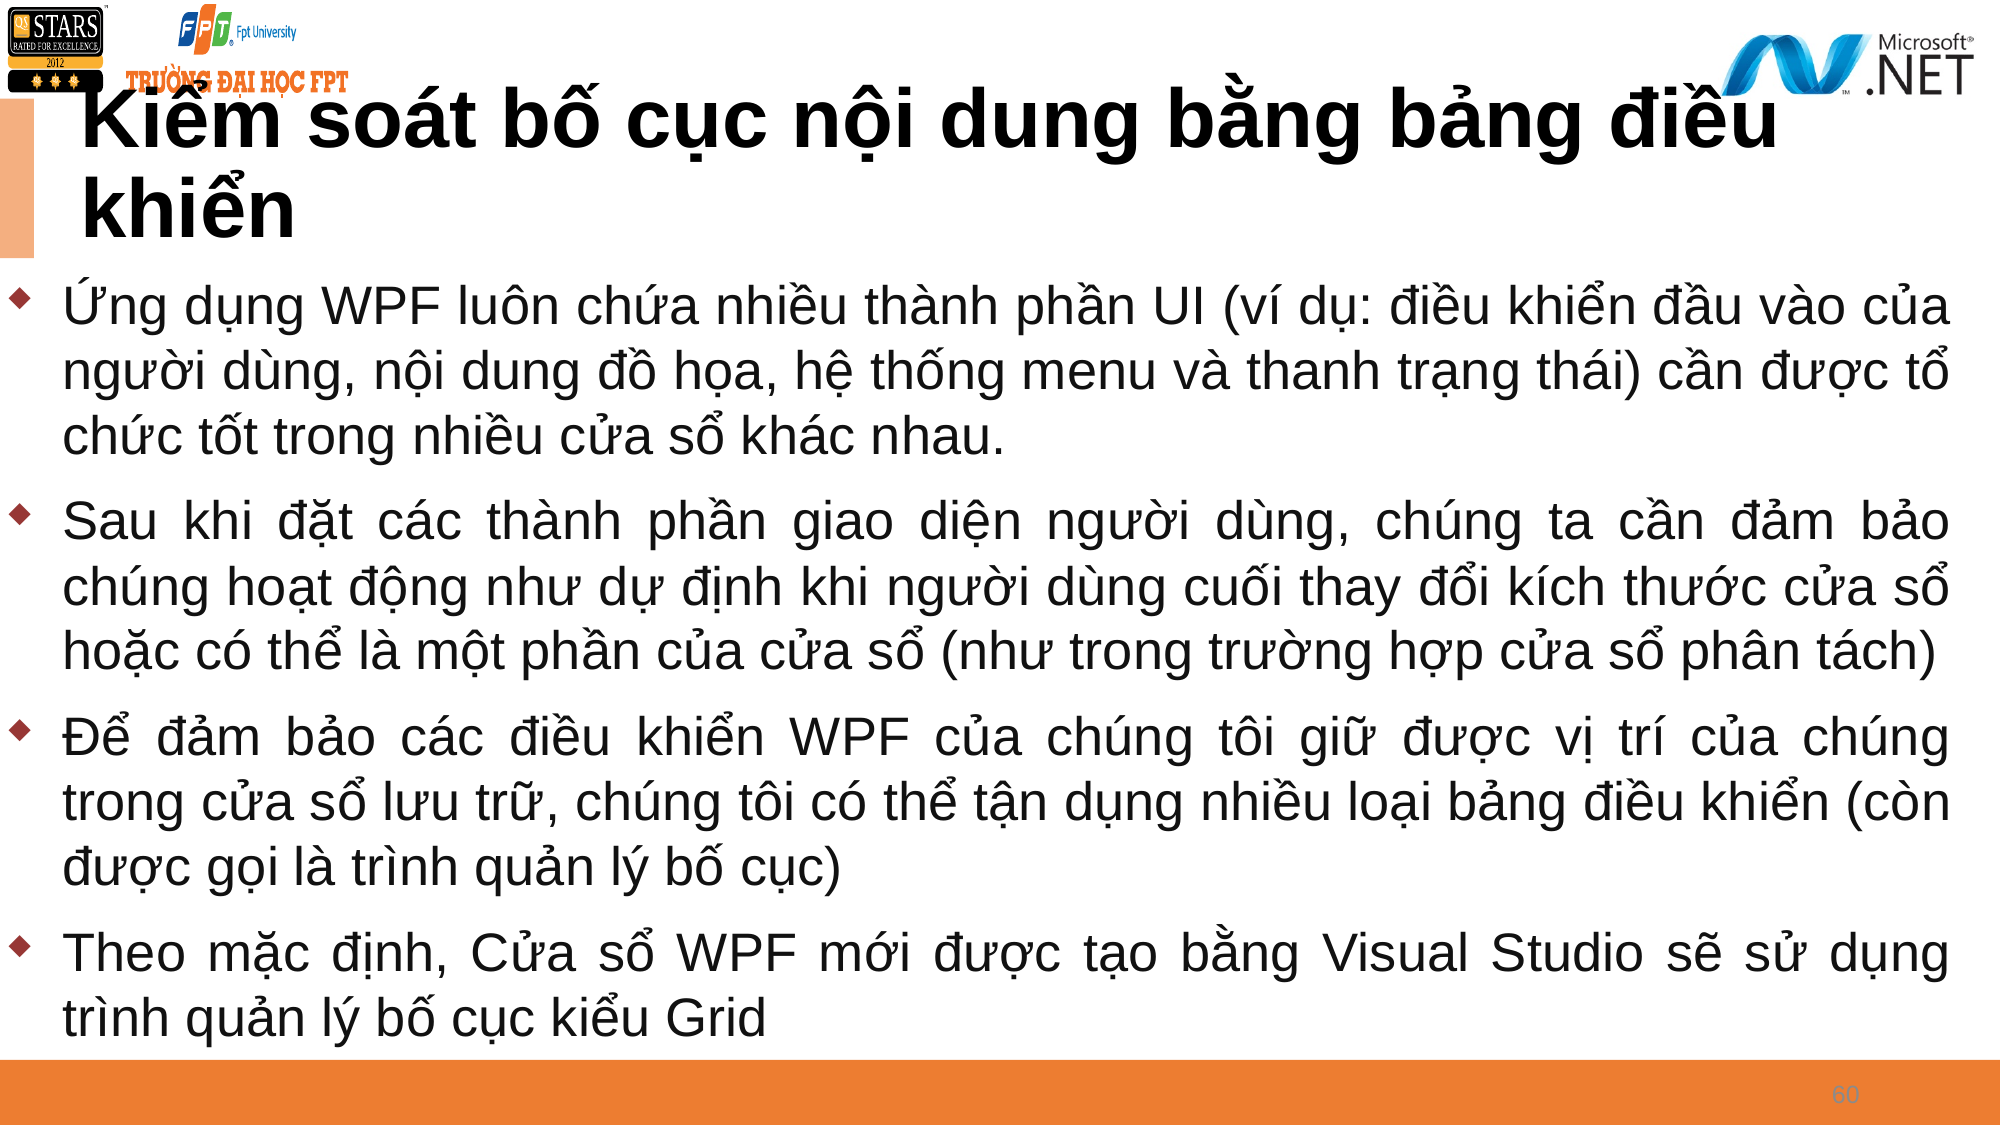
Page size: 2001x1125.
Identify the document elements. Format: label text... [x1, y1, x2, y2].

text_box Ứng dụng WPF luôn chứa nhiều thành phần UI (ví dụ: điều khiển đầu vào của người dùng, nội dung đồ họa, hệ thống menu và thanh trạng thái) cần được tổ chức tốt trong nhiều cửa sổ khác nhau. Sau khi đặt các thành phần giao diện người dùng, chúng ta cần đảm bảo chúng hoạt động như dự định khi người dùng cuối thay đổi kích thước cửa sổ hoặc có thể là một phần của cửa sổ (như trong trường hợp cửa sổ phân tách) Để đảm bảo các điều khiển WPF của chúng tôi giữ được vị trí của chúng trong cửa sổ lưu trữ, chúng tôi có thể tận dụng nhiều loại bảng điều khiển (còn được gọi là trình quản lý bố cục) Theo mặc định, Cửa sổ WPF mới được tạo bằng Visual Studio sẽ sử dụng trình quản lý bố cục kiểu Grid [0, 262, 1969, 1055]
slide_number 60 [1424, 1063, 1875, 1123]
picture [1685, 0, 2001, 129]
title Kiểm soát bố cục nội dung bằng bảng điều khiển [65, 118, 1895, 213]
